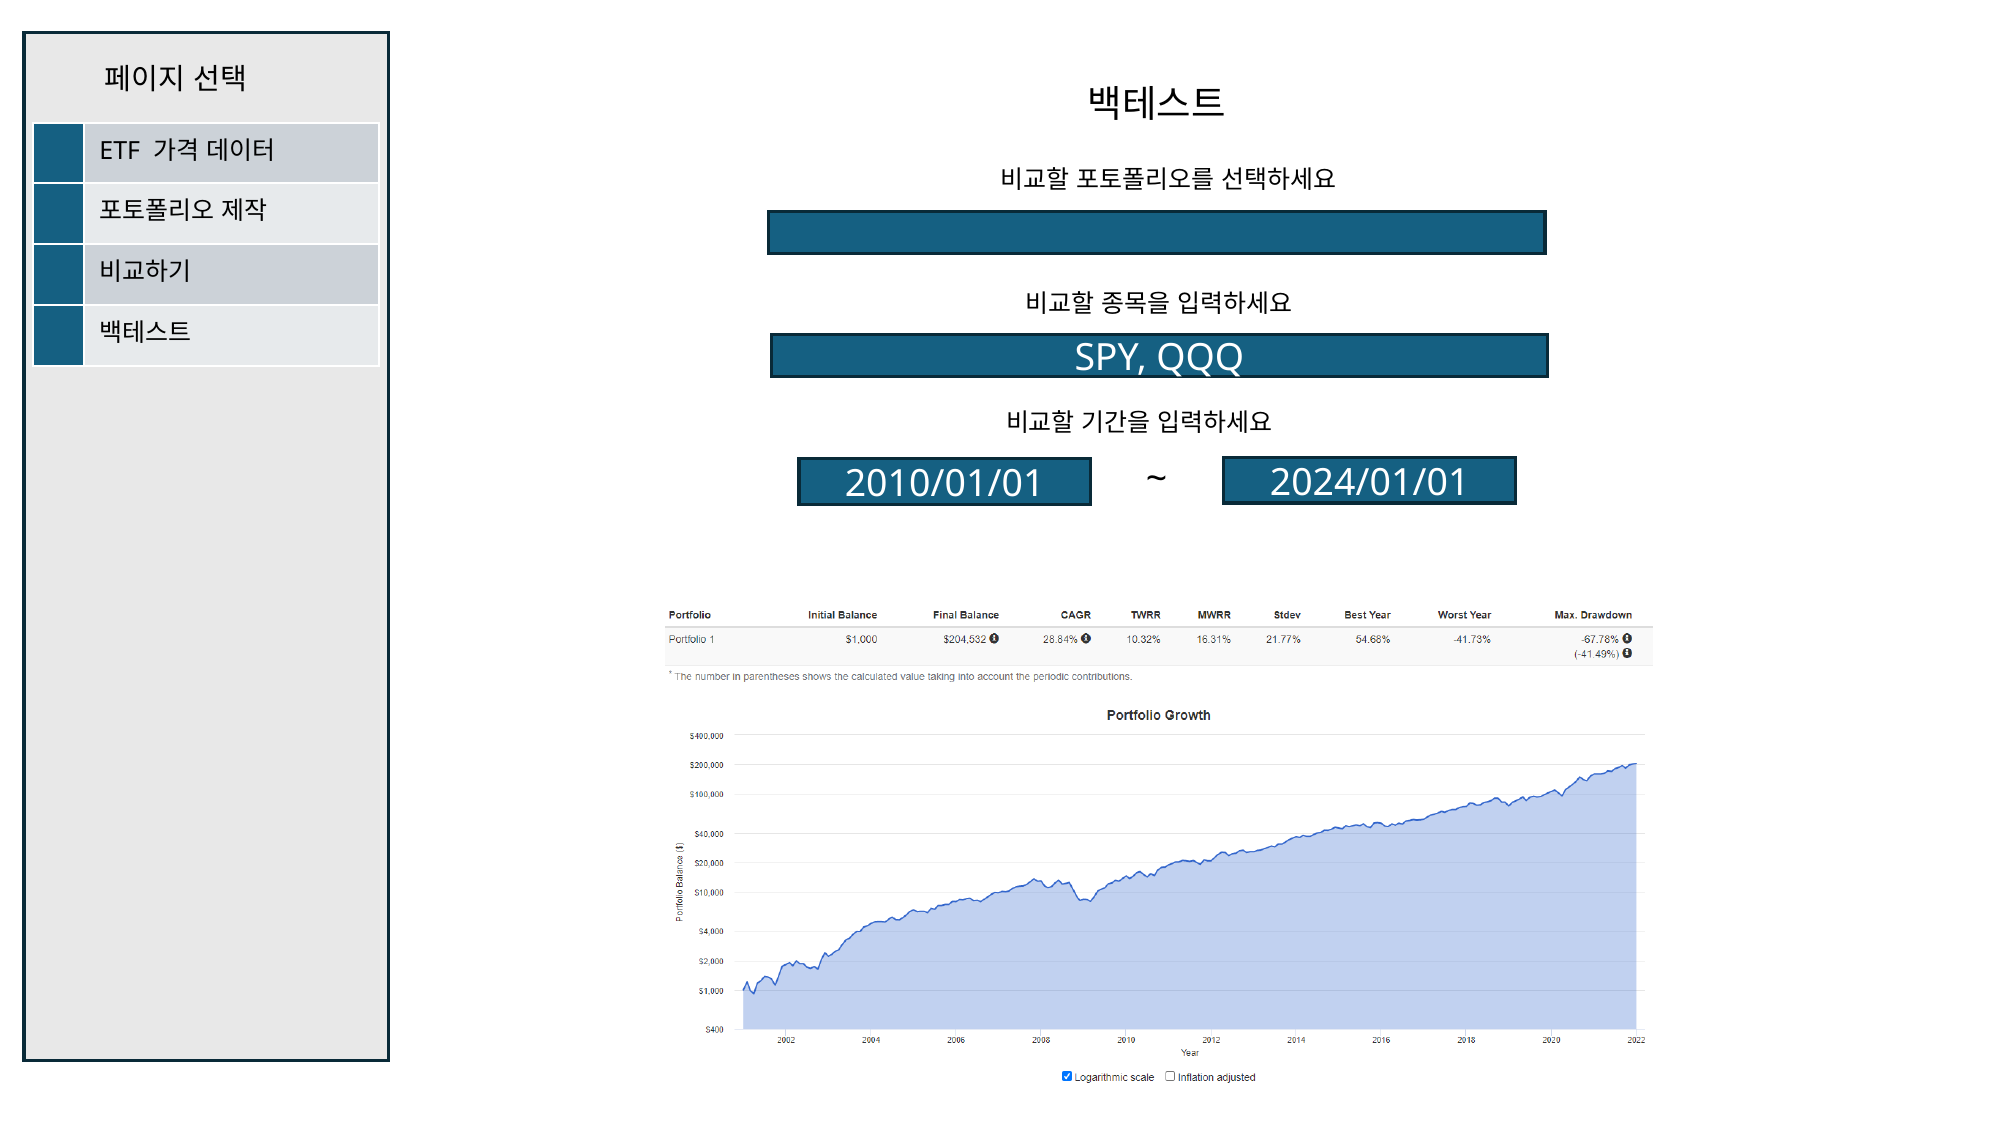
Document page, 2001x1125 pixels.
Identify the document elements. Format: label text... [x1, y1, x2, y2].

table_header [34, 124, 83, 182]
text_box [22, 31, 390, 1062]
table_cell 백테스트 [85, 306, 378, 365]
text_box ~ [1131, 446, 1183, 507]
table_cell [34, 245, 83, 304]
text_box 2010/01/01 [797, 457, 1092, 506]
text_box 페이지 선택 [89, 52, 476, 103]
text_box SPY, QQQ [770, 333, 1549, 378]
table_cell [34, 306, 83, 365]
table_cell [34, 184, 83, 243]
text_box 2024/01/01 [1222, 456, 1517, 505]
text_box 백테스트 [1072, 72, 1241, 133]
table_cell 비교하기 [85, 245, 378, 304]
text_box [767, 210, 1547, 255]
text_box 비교할 기간을 입력하세요 [991, 398, 1288, 444]
table_header ETF 가격 데이터 [85, 124, 378, 182]
picture [660, 605, 1653, 1090]
text_box 비교할 종목을 입력하세요 [1010, 280, 1308, 325]
text_box 비교할 포토폴리오를 선택하세요 [985, 156, 1352, 201]
table_cell 포토폴리오 제작 [85, 184, 378, 243]
